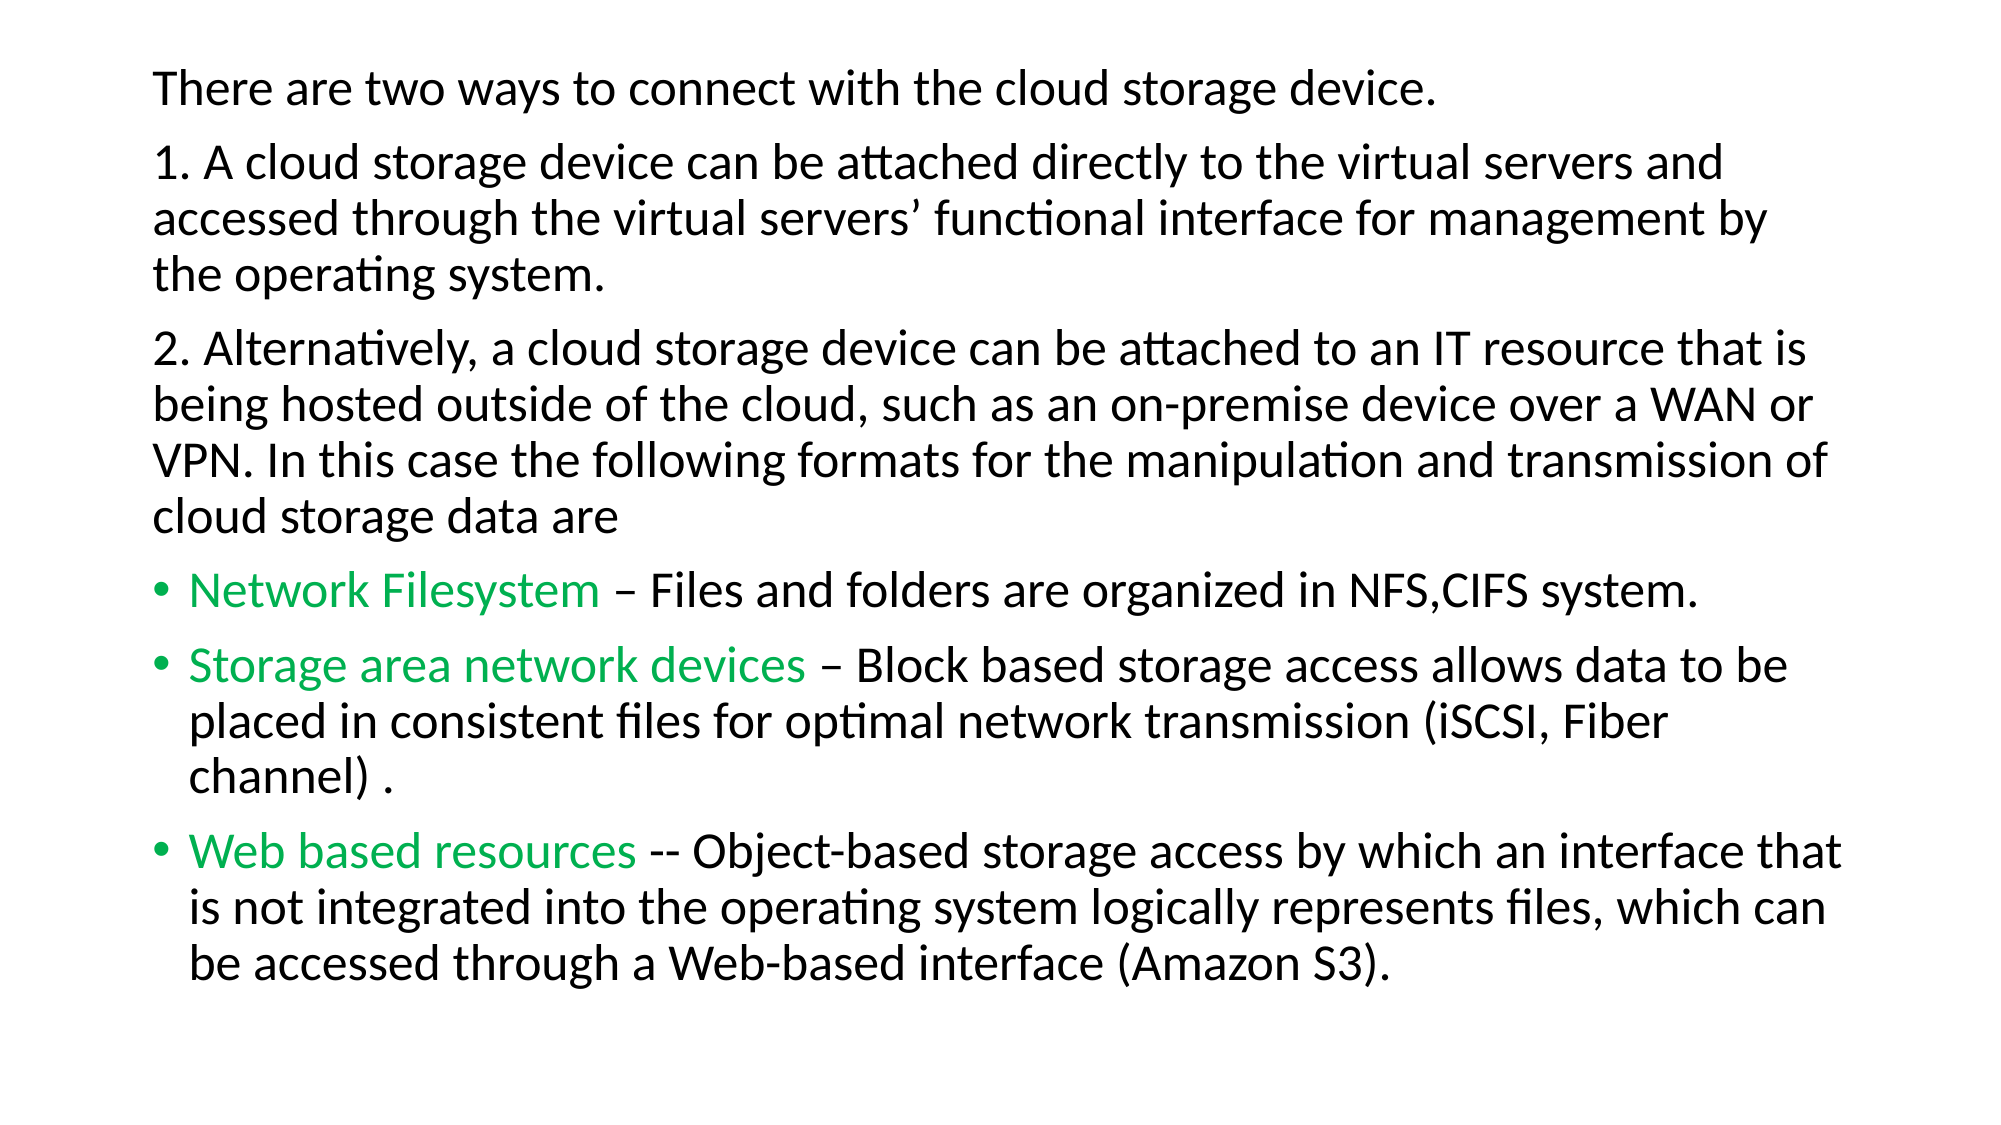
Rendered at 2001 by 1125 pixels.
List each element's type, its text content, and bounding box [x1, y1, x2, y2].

list There are two ways to connect with the cloud storage device. 1. A cloud storage device can be attached directly to the virtual servers and accessed through the virtual servers’ functional interface for management by the operating system. 2. Alternatively, a cloud storage device can be attached to an IT resource that is being hosted outside of the cloud, such as an on-premise device over a WAN or VPN. In this case the following formats for the manipulation and transmission of cloud storage data are Network Filesystem – Files and folders are organized in NFS,CIFS system. Storage area network devices – Block based storage access allows data to be placed in consistent files for optimal network transmission (iSCSI, Fiber channel) . Web based resources -- Object-based storage access by which an interface that is not integrated into the operating system logically represents files, which can be accessed through a Web-based interface (Amazon S3). [137, 53, 1863, 1014]
